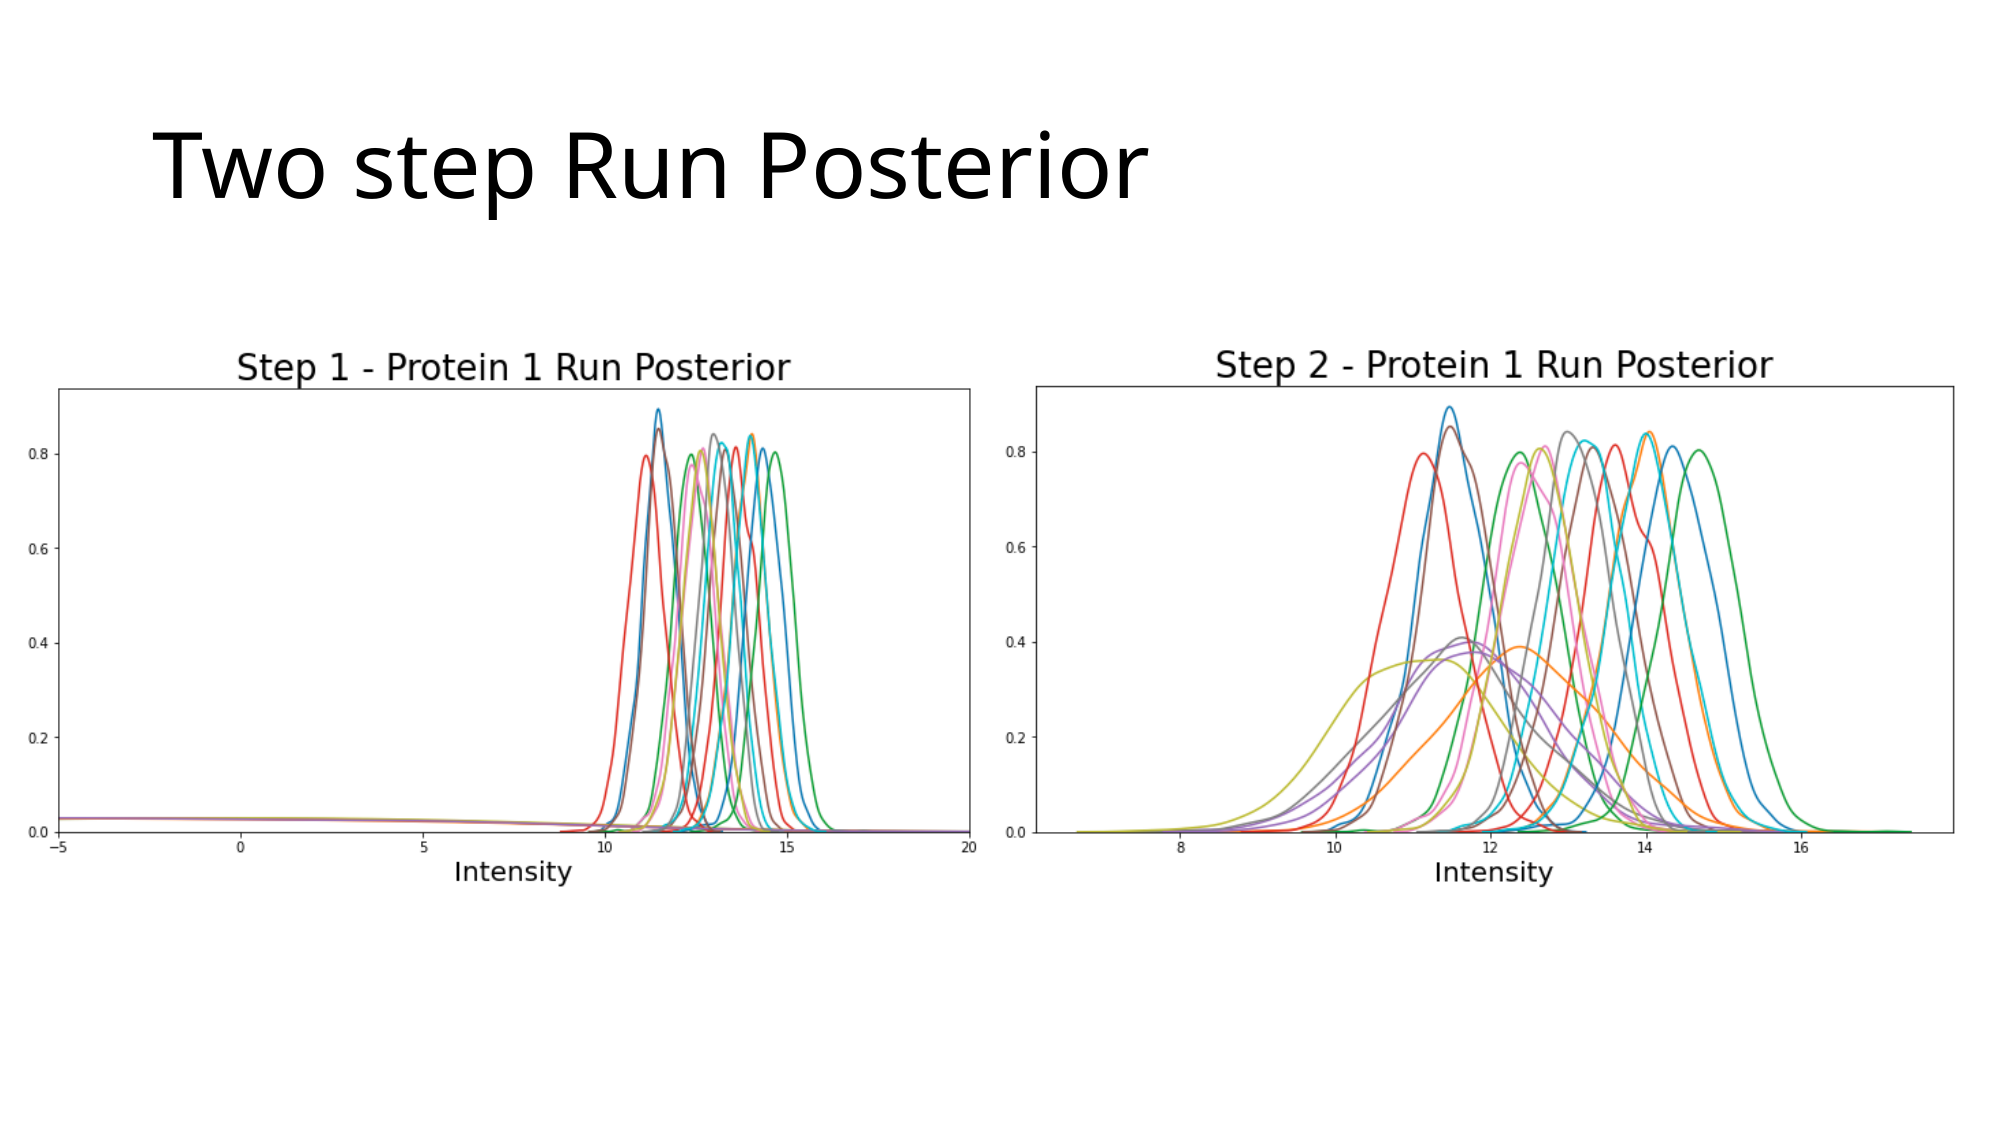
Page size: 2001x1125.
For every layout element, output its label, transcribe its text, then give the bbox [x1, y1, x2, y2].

picture [999, 345, 1960, 894]
title Two step Run Posterior [137, 59, 1863, 278]
picture [23, 345, 983, 892]
